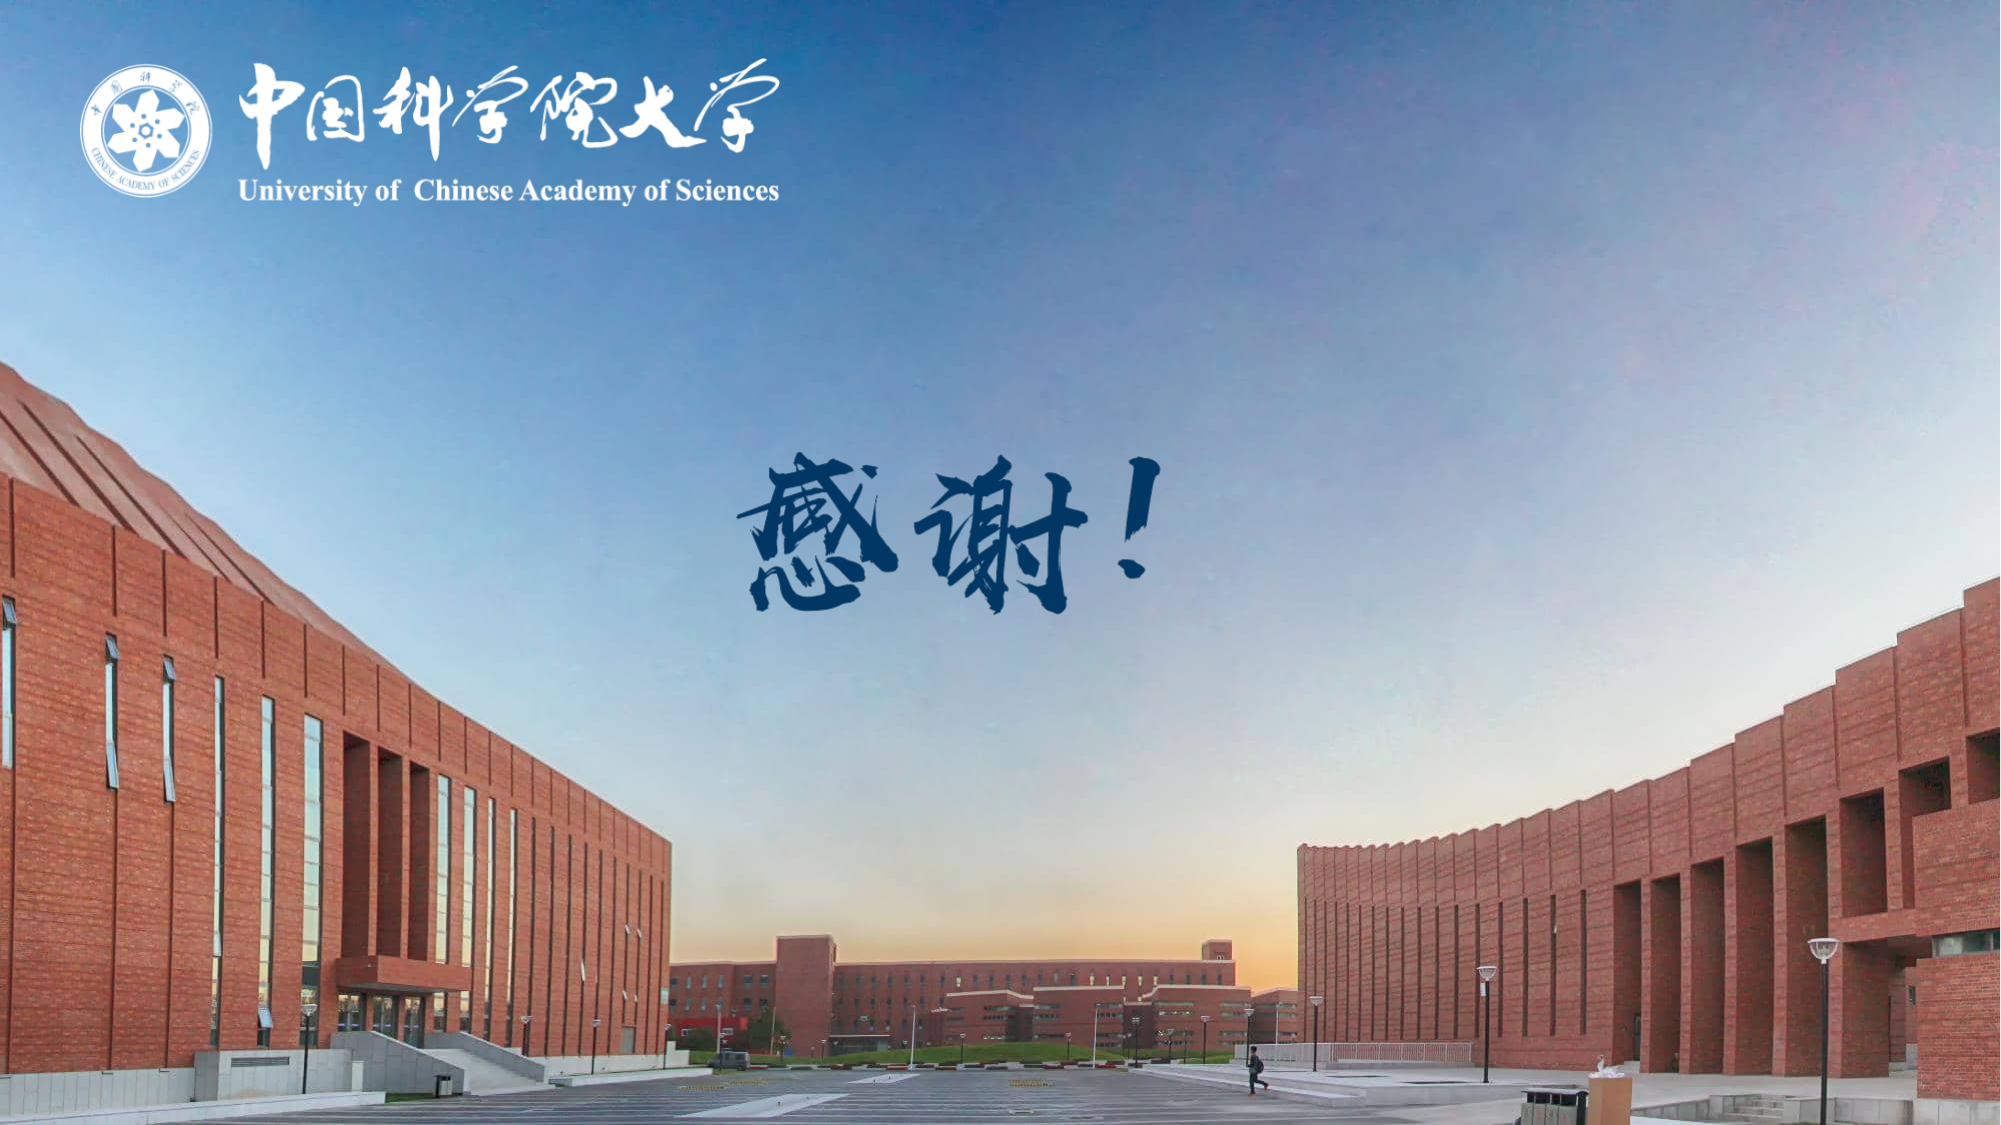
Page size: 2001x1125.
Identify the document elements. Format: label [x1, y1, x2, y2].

slide_number [1817, 1050, 1863, 1095]
picture [0, 0, 2001, 1125]
